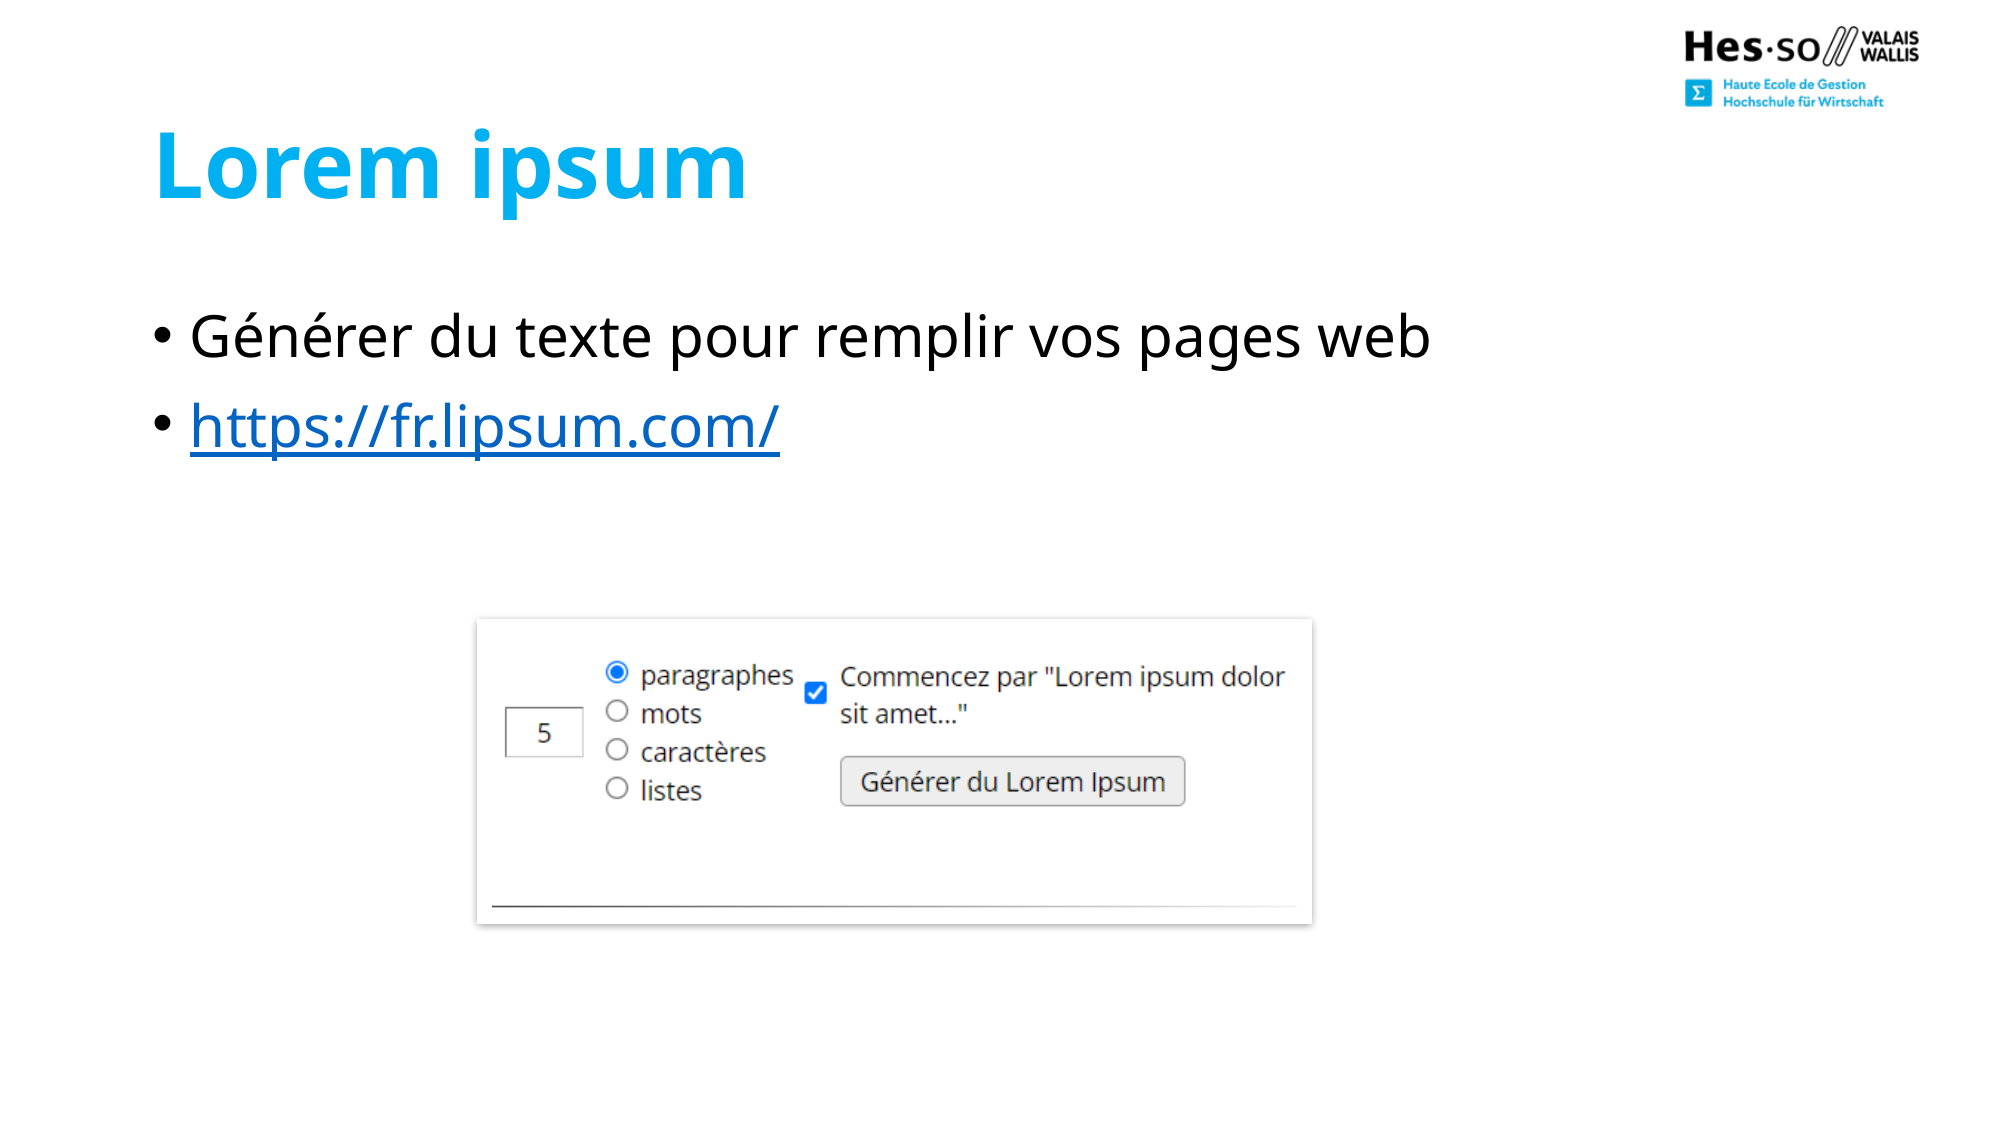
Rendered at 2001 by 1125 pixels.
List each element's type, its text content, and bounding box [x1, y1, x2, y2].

list Générer du texte pour remplir vos pages web https://fr.lipsum.com/ [137, 299, 1863, 1014]
picture [1685, 26, 1919, 107]
title Lorem ipsum [137, 59, 1863, 278]
picture [491, 633, 1297, 910]
